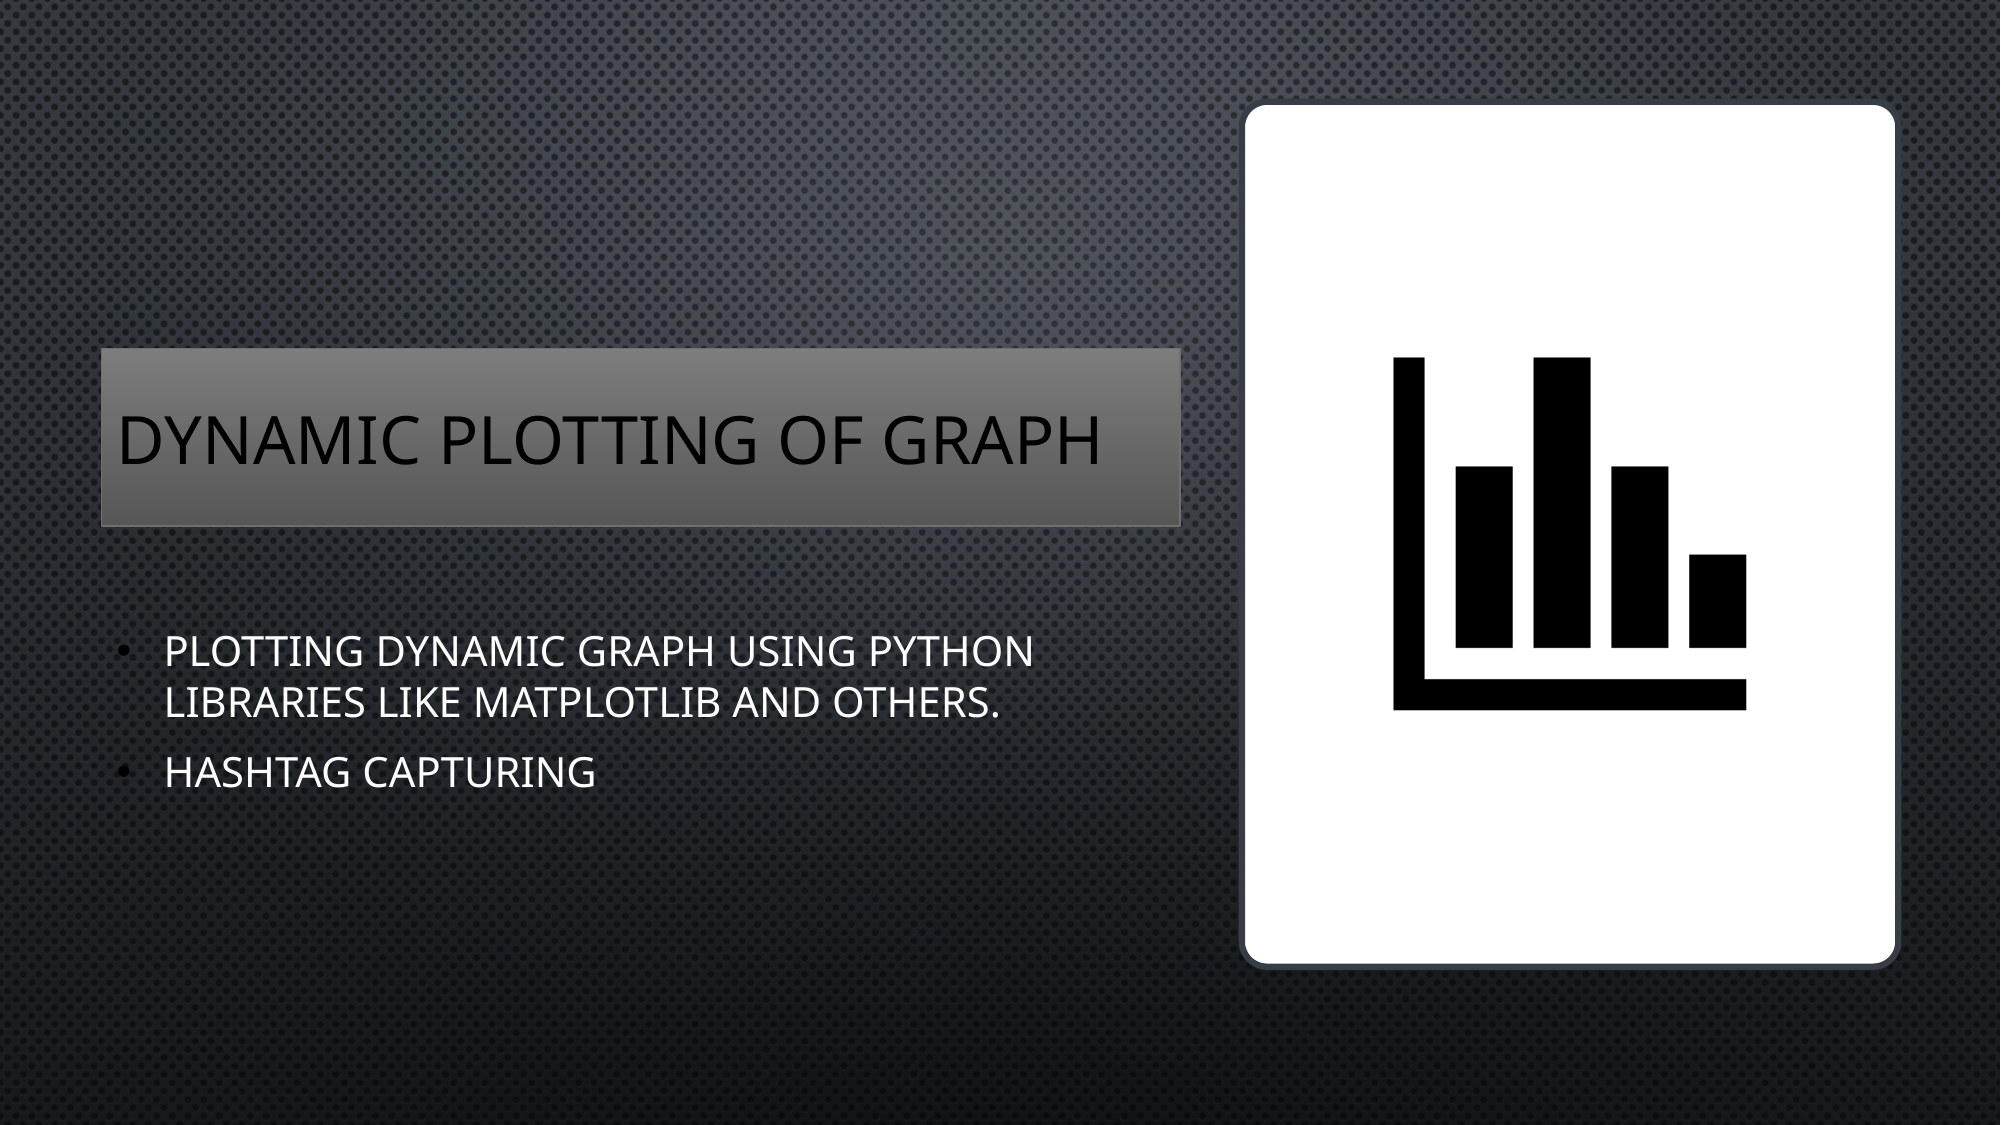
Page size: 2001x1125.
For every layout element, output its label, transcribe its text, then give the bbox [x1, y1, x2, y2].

text_box [1240, 100, 1900, 969]
picture [1321, 285, 1820, 784]
list Plotting dynamic graph using python libraries like matplotlib and others. Hashtag capturing [101, 562, 1155, 930]
title Dynamic plotting of graph [101, 348, 1181, 527]
text_box [0, 0, 2000, 1125]
